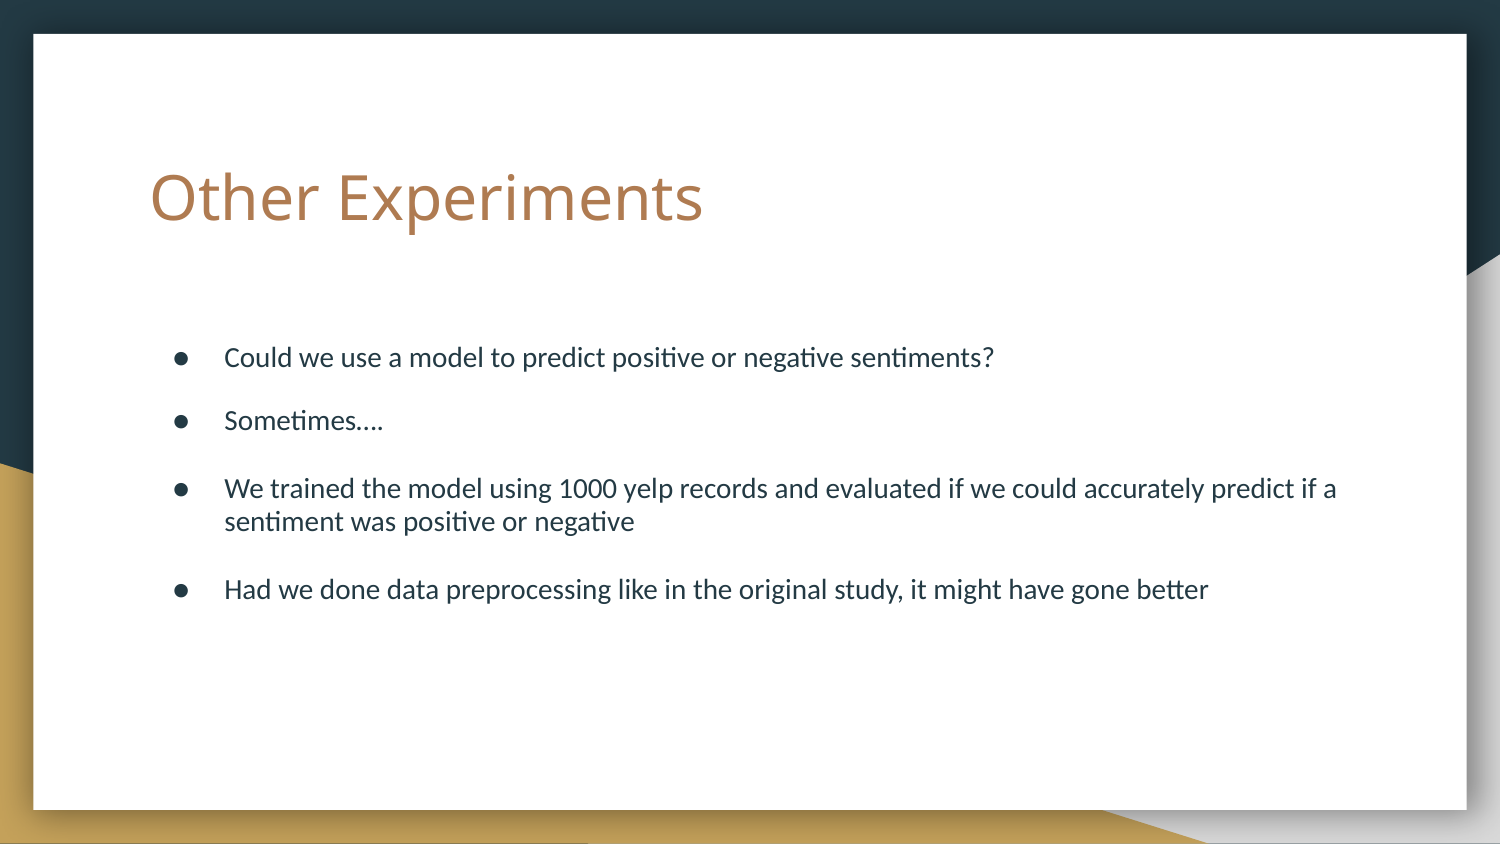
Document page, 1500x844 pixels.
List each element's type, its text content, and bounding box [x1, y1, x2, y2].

list Could we use a model to predict positive or negative sentiments? Sometimes…. We trained the model using 1000 yelp records and evaluated if we could accurately predict if a sentiment was positive or negative Had we done data preprocessing like in the original study, it might have gone better [134, 326, 1366, 729]
title Other Experiments [134, 138, 1366, 296]
